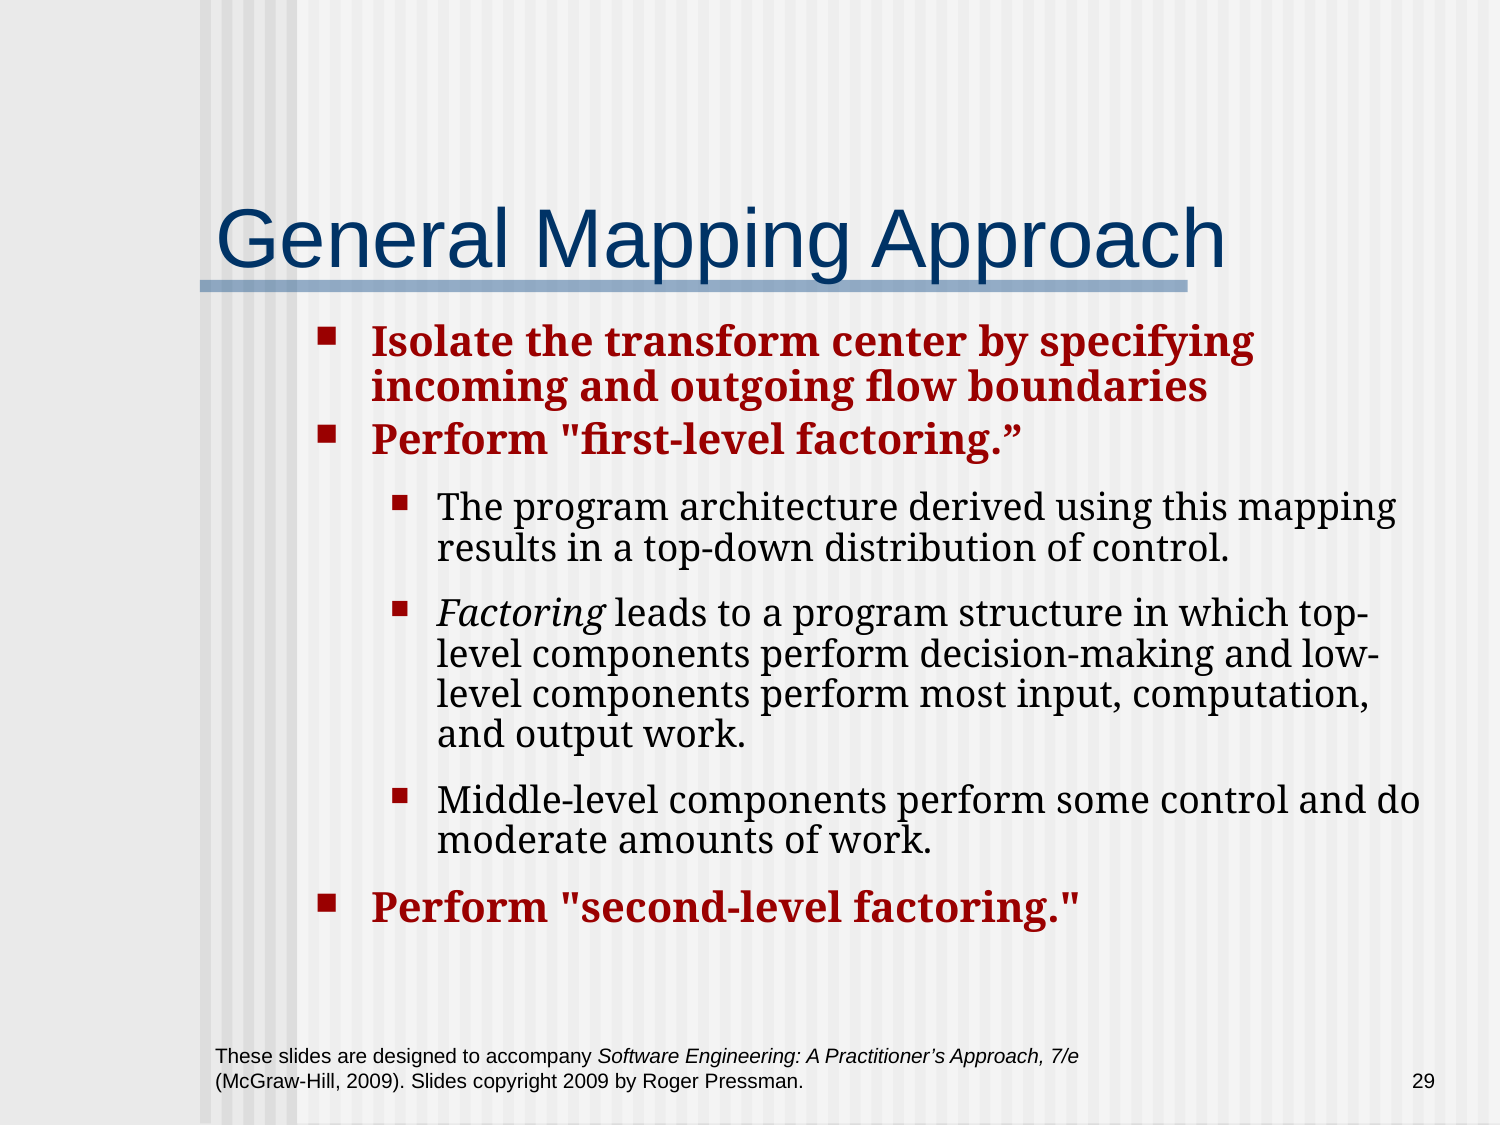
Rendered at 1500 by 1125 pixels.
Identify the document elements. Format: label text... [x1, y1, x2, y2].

footer These slides are designed to accompany Software Engineering: A Practitioner’s Approach, 7/e (McGraw-Hill, 2009). Slides copyright 2009 by Roger Pressman. [199, 1024, 1101, 1101]
slide_number 29 [1237, 1024, 1451, 1101]
title General Mapping Approach [199, 187, 1301, 292]
list Isolate the transform center by specifying incoming and outgoing flow boundaries Perform "first-level factoring.” The program architecture derived using this mapping results in a top-down distribution of control. Factoring leads to a program structure in which top-level components perform decision-making and low-level components perform most input, computation, and output work. Middle-level components perform some control and do moderate amounts of work. Perform "second-level factoring." [299, 312, 1438, 1001]
